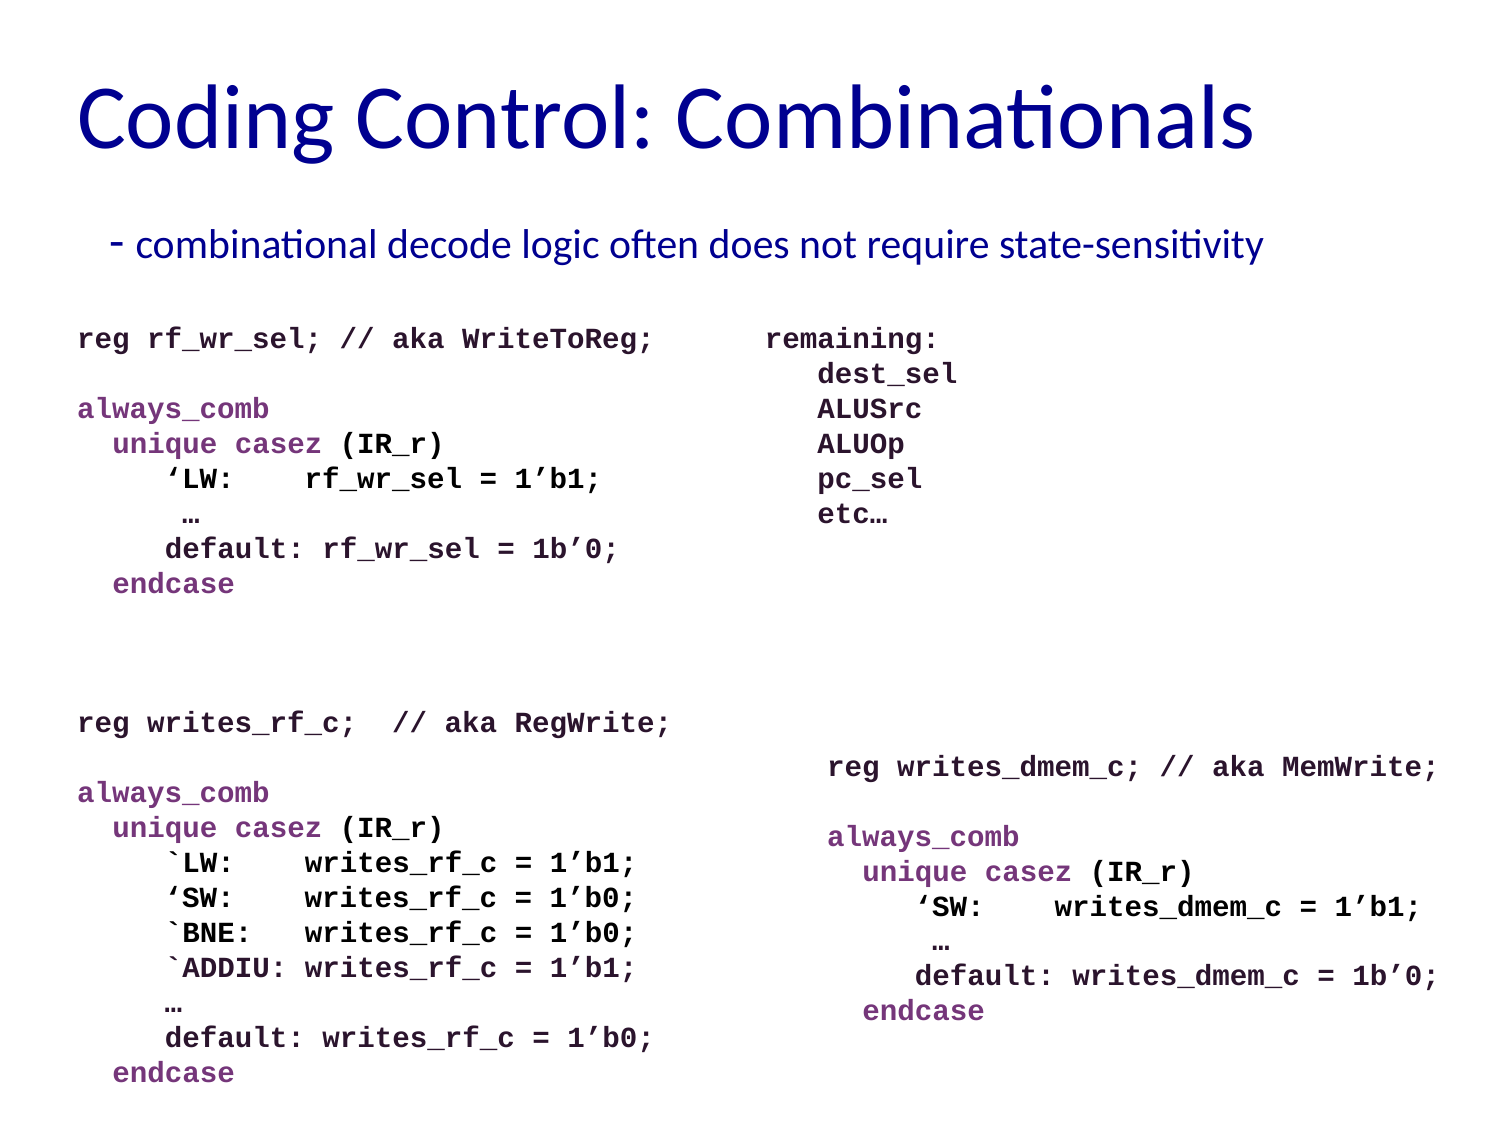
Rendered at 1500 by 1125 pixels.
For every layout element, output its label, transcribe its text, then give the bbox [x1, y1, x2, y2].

text_box reg rf_wr_sel; // aka WriteToReg; always_comb unique casez (IR_r) ‘LW: rf_wr_sel = 1’b1; … default: rf_wr_sel = 1b’0; endcase [62, 312, 725, 607]
text_box remaining: dest_sel ALUSrc ALUOp pc_sel etc… [749, 312, 1413, 607]
text_box reg writes_rf_c; // aka RegWrite; always_comb unique casez (IR_r) `LW: writes_rf_c = 1’b1; ‘SW: writes_rf_c = 1’b0; `BNE: writes_rf_c = 1’b0; `ADDIU: writes_rf_c = 1’b1; … default: writes_rf_c = 1’b0; endcase [62, 696, 738, 1096]
text_box Coding Control: Combinationals - combinational decode logic often does not require state-sensitivity [62, 49, 1475, 285]
text_box reg writes_dmem_c; // aka MemWrite; always_comb unique casez (IR_r) ‘SW: writes_dmem_c = 1’b1; … default: writes_dmem_c = 1b’0; endcase [812, 739, 1475, 1034]
